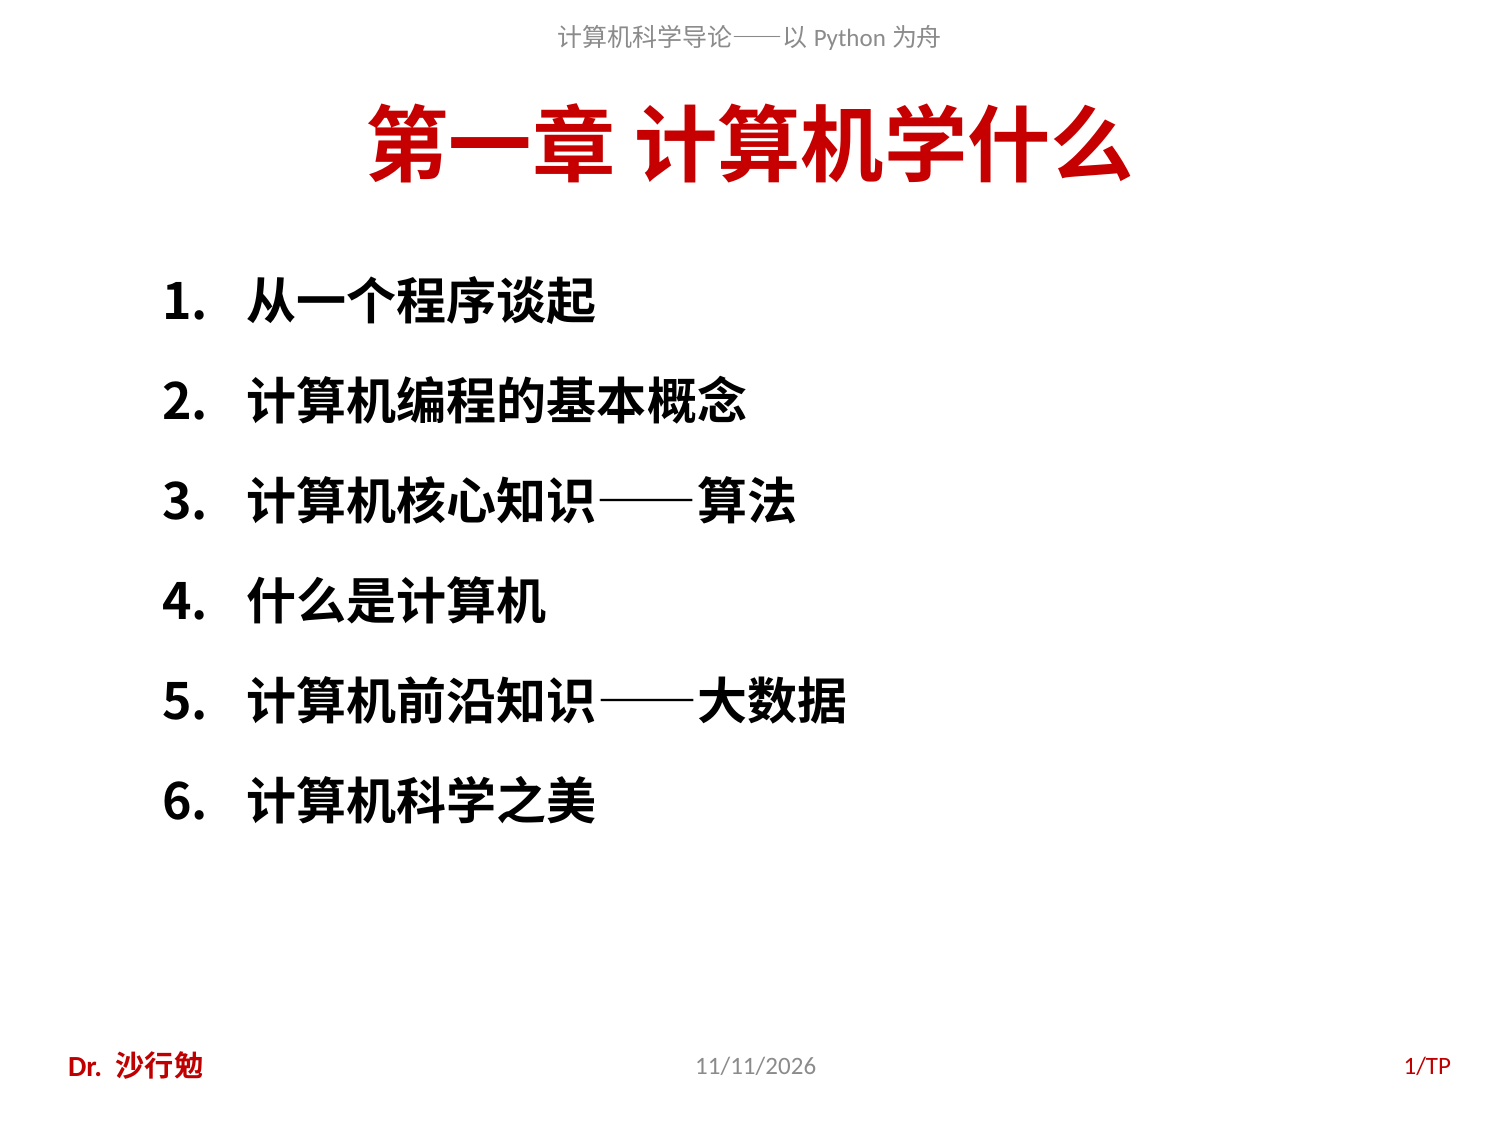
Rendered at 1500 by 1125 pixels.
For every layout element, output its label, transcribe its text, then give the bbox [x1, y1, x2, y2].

footer Dr. 沙行勉 [53, 1035, 386, 1095]
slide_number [501, 1035, 1010, 1095]
slide_number 1/TP [1116, 1035, 1467, 1095]
title 第一章 计算机学什么 [75, 90, 1425, 195]
list 从一个程序谈起 计算机编程的基本概念 计算机核心知识——算法 什么是计算机 计算机前沿知识——大数据 计算机科学之美 [147, 231, 1376, 1005]
